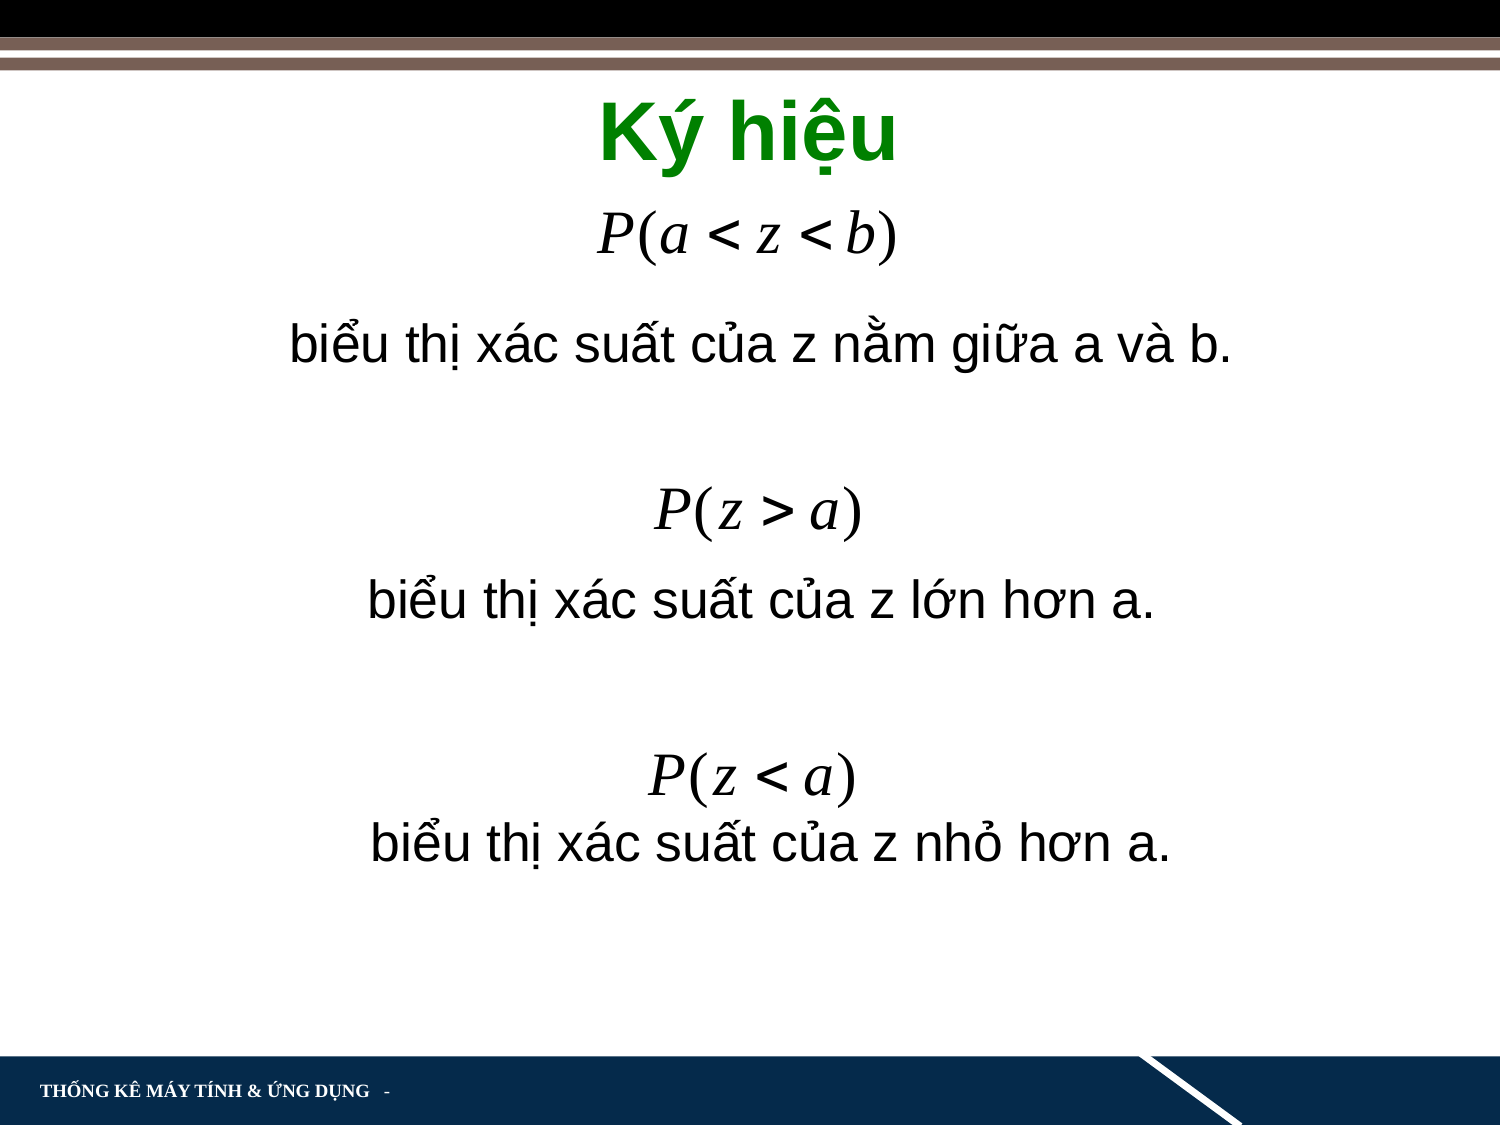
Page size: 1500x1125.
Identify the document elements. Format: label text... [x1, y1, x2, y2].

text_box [648, 481, 868, 550]
list biểu thị xác suất của z nằm giữa a và b. biểu thị xác suất của z lớn hơn a. biểu thị xác suất của z nhỏ hơn a. [37, 212, 1486, 888]
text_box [643, 747, 861, 816]
text_box Ký hiệu [111, 67, 1387, 200]
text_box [592, 205, 903, 274]
